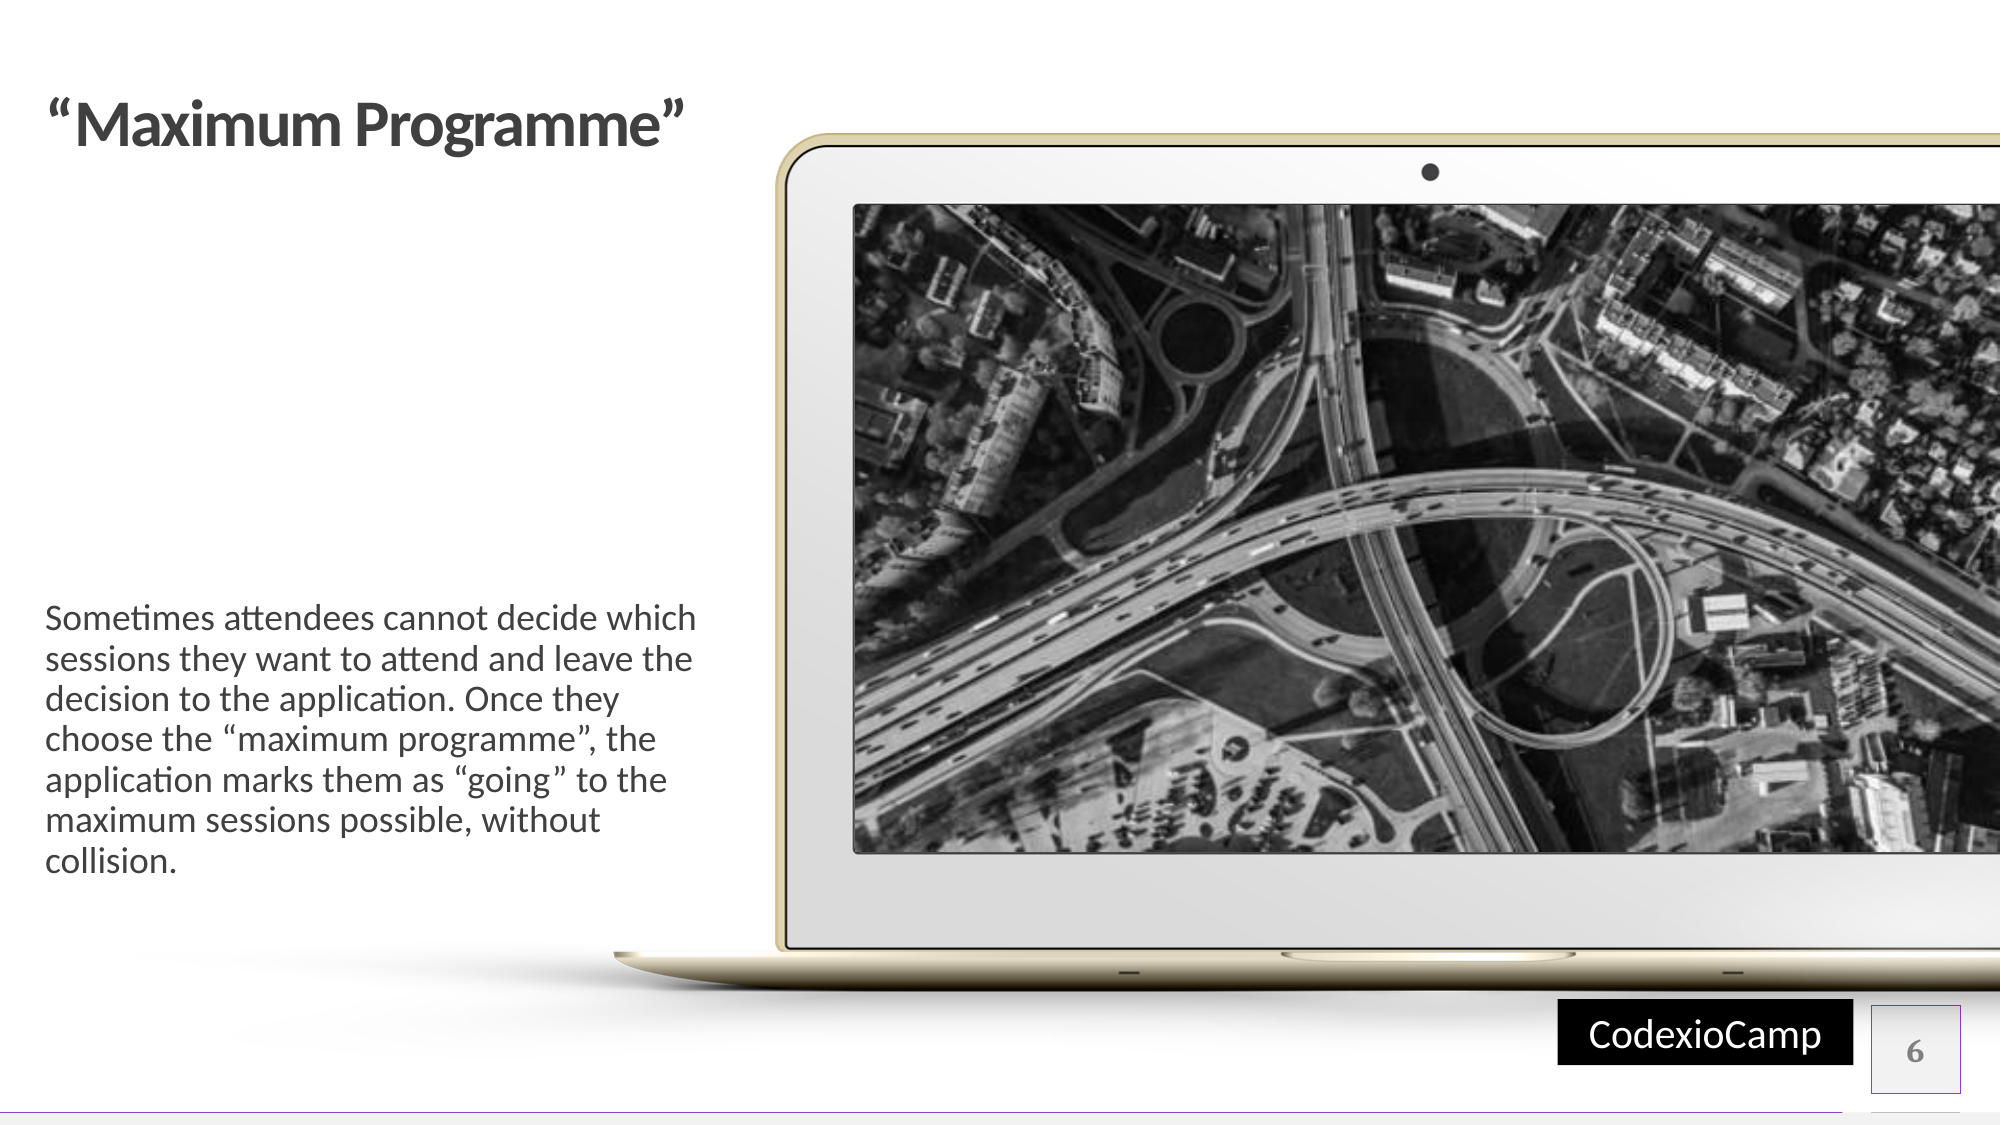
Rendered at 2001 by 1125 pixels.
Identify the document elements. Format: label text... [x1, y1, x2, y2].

title “Maximum Programme” [45, 89, 769, 160]
picture [108, 133, 2000, 1060]
list Sometimes attendees cannot decide which sessions they want to attend and leave the decision to the application. Once they choose the “maximum programme”, the application marks them as “going” to the maximum sessions possible, without collision. [45, 598, 698, 923]
slide_number 6 [1871, 1019, 1960, 1080]
text_box CodexioCamp [1557, 999, 1854, 1066]
